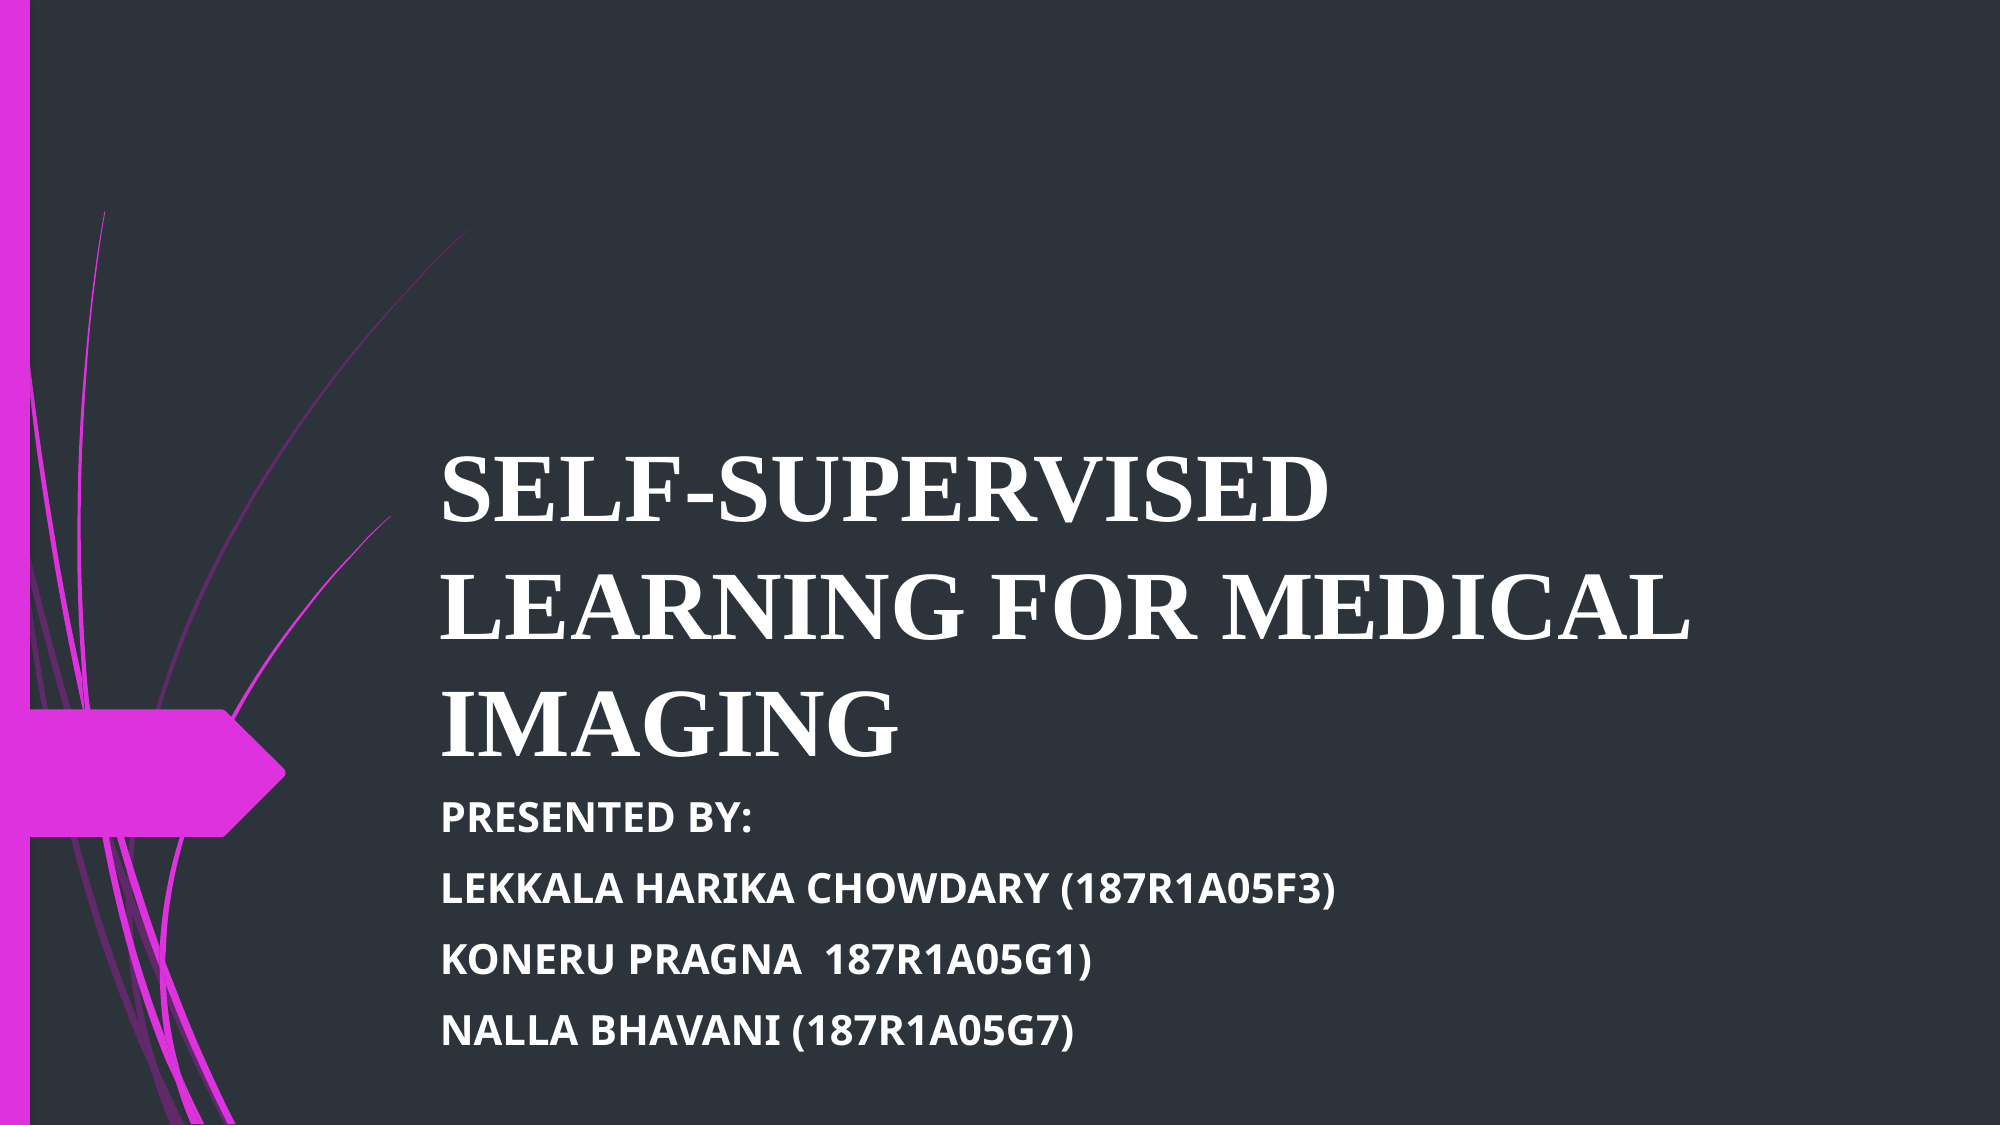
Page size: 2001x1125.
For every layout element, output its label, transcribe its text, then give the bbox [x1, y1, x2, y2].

title SELF-SUPERVISED LEARNING FOR MEDICAL IMAGING [424, 412, 1888, 783]
subtitle PRESENTED BY: LEKKALA HARIKA CHOWDARY (187R1A05F3) KONERU PRAGNA 187R1A05G1) NALLA BHAVANI (187R1A05G7) [424, 783, 1888, 969]
